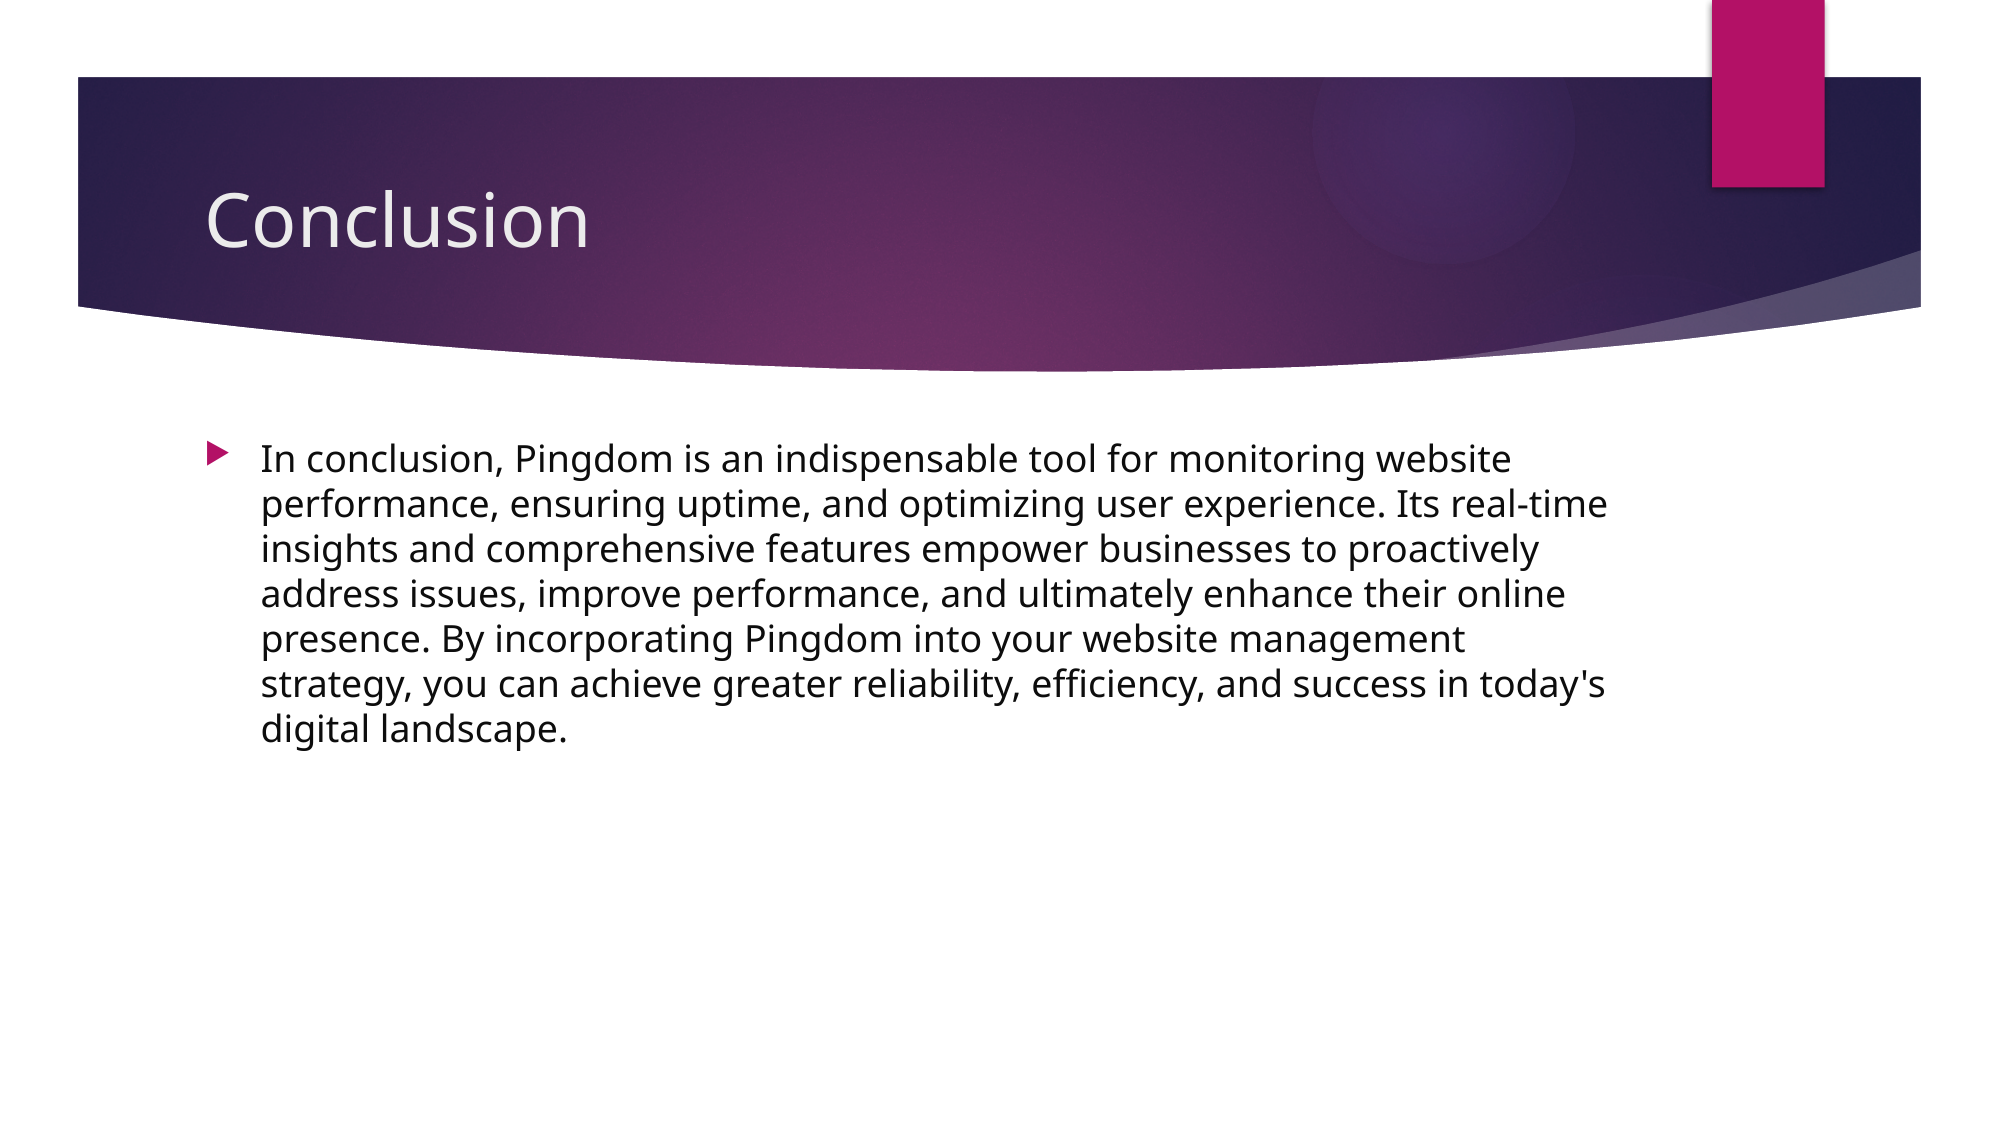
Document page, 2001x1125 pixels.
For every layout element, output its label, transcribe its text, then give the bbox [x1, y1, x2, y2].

list In conclusion, Pingdom is an indispensable tool for monitoring website performance, ensuring uptime, and optimizing user experience. Its real-time insights and comprehensive features empower businesses to proactively address issues, improve performance, and ultimately enhance their online presence. By incorporating Pingdom into your website management strategy, you can achieve greater reliability, efficiency, and success in today's digital landscape. [189, 427, 1638, 988]
title Conclusion [189, 159, 1627, 276]
